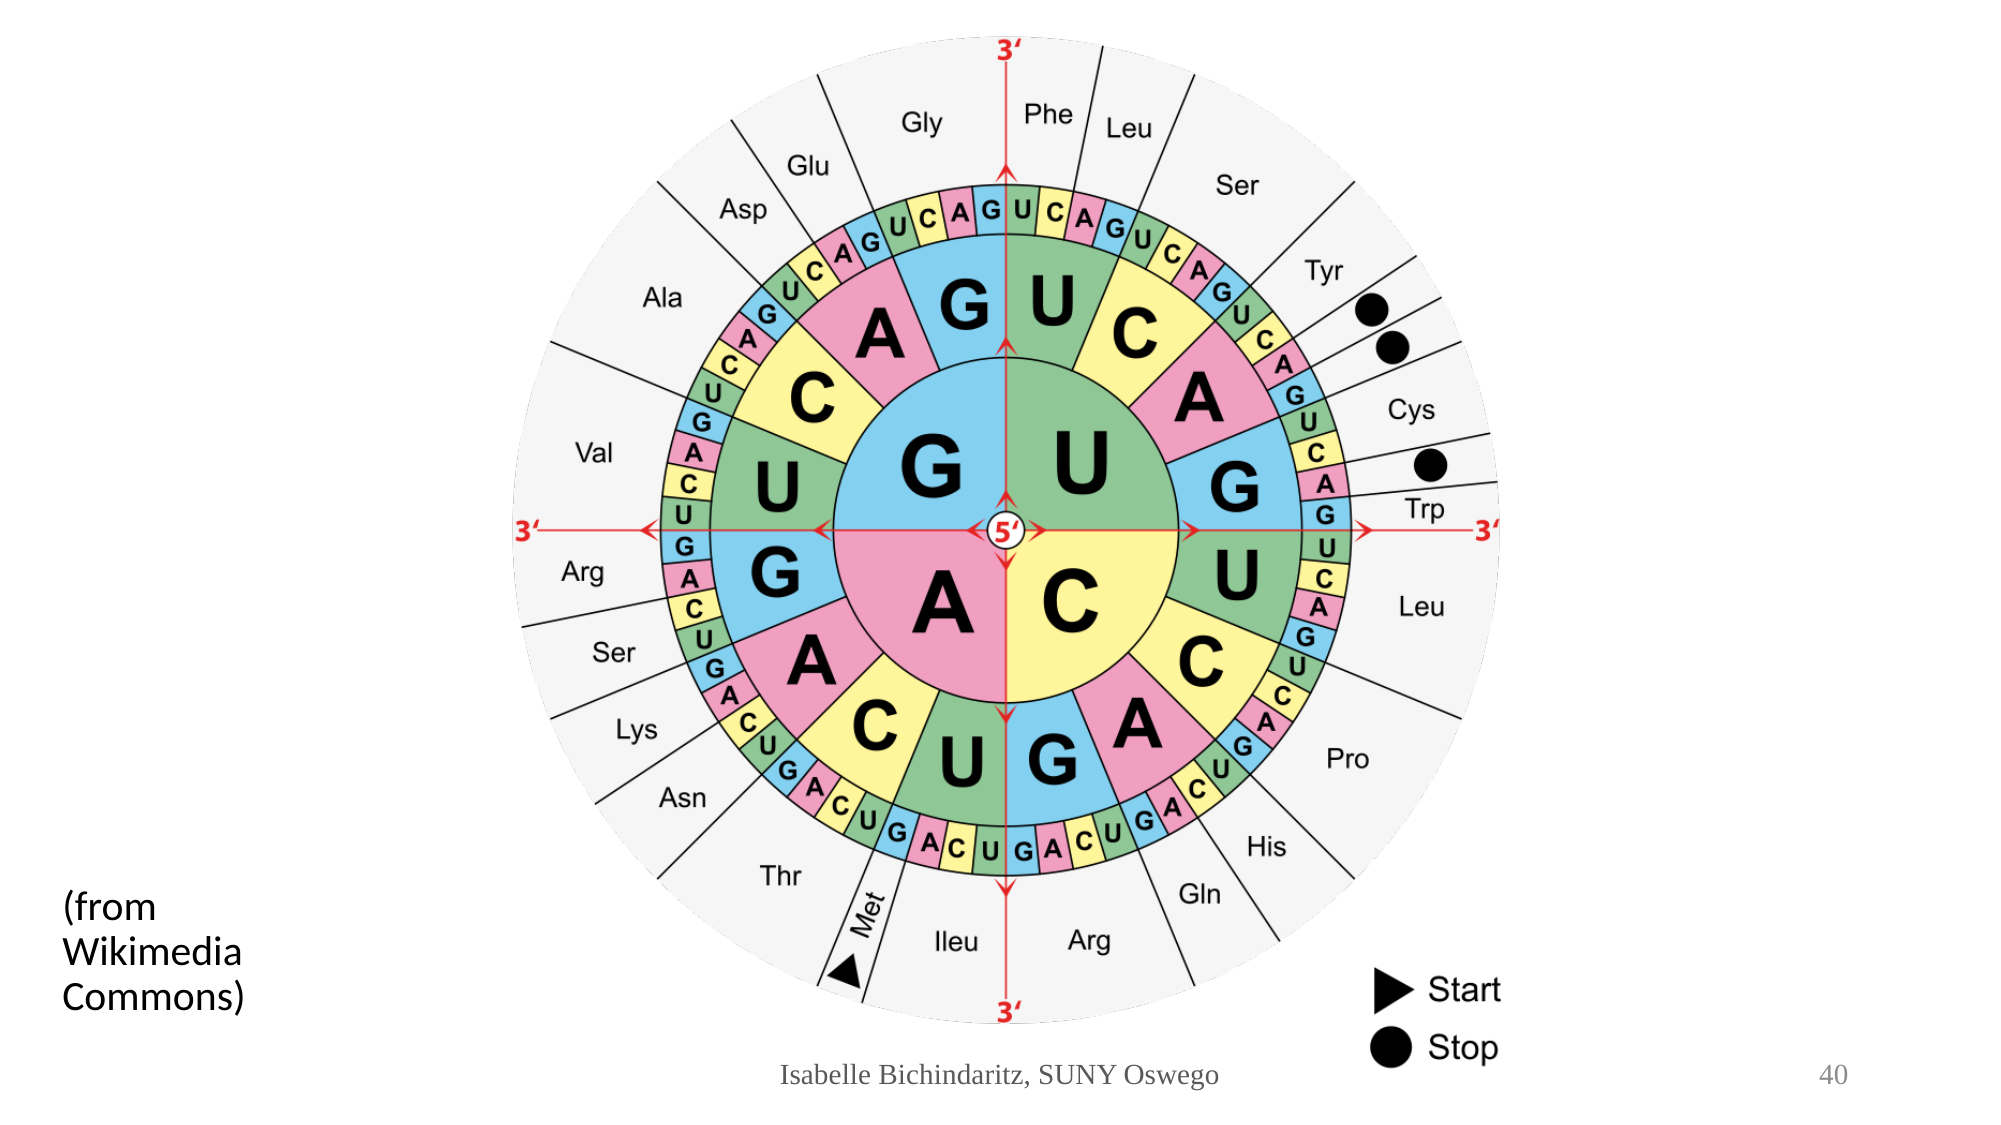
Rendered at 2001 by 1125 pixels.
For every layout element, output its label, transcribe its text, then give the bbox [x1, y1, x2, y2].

slide_number 40 [1549, 1042, 1864, 1103]
list (from Wikimedia Commons) [47, 876, 324, 1061]
picture [477, 1, 1549, 1103]
